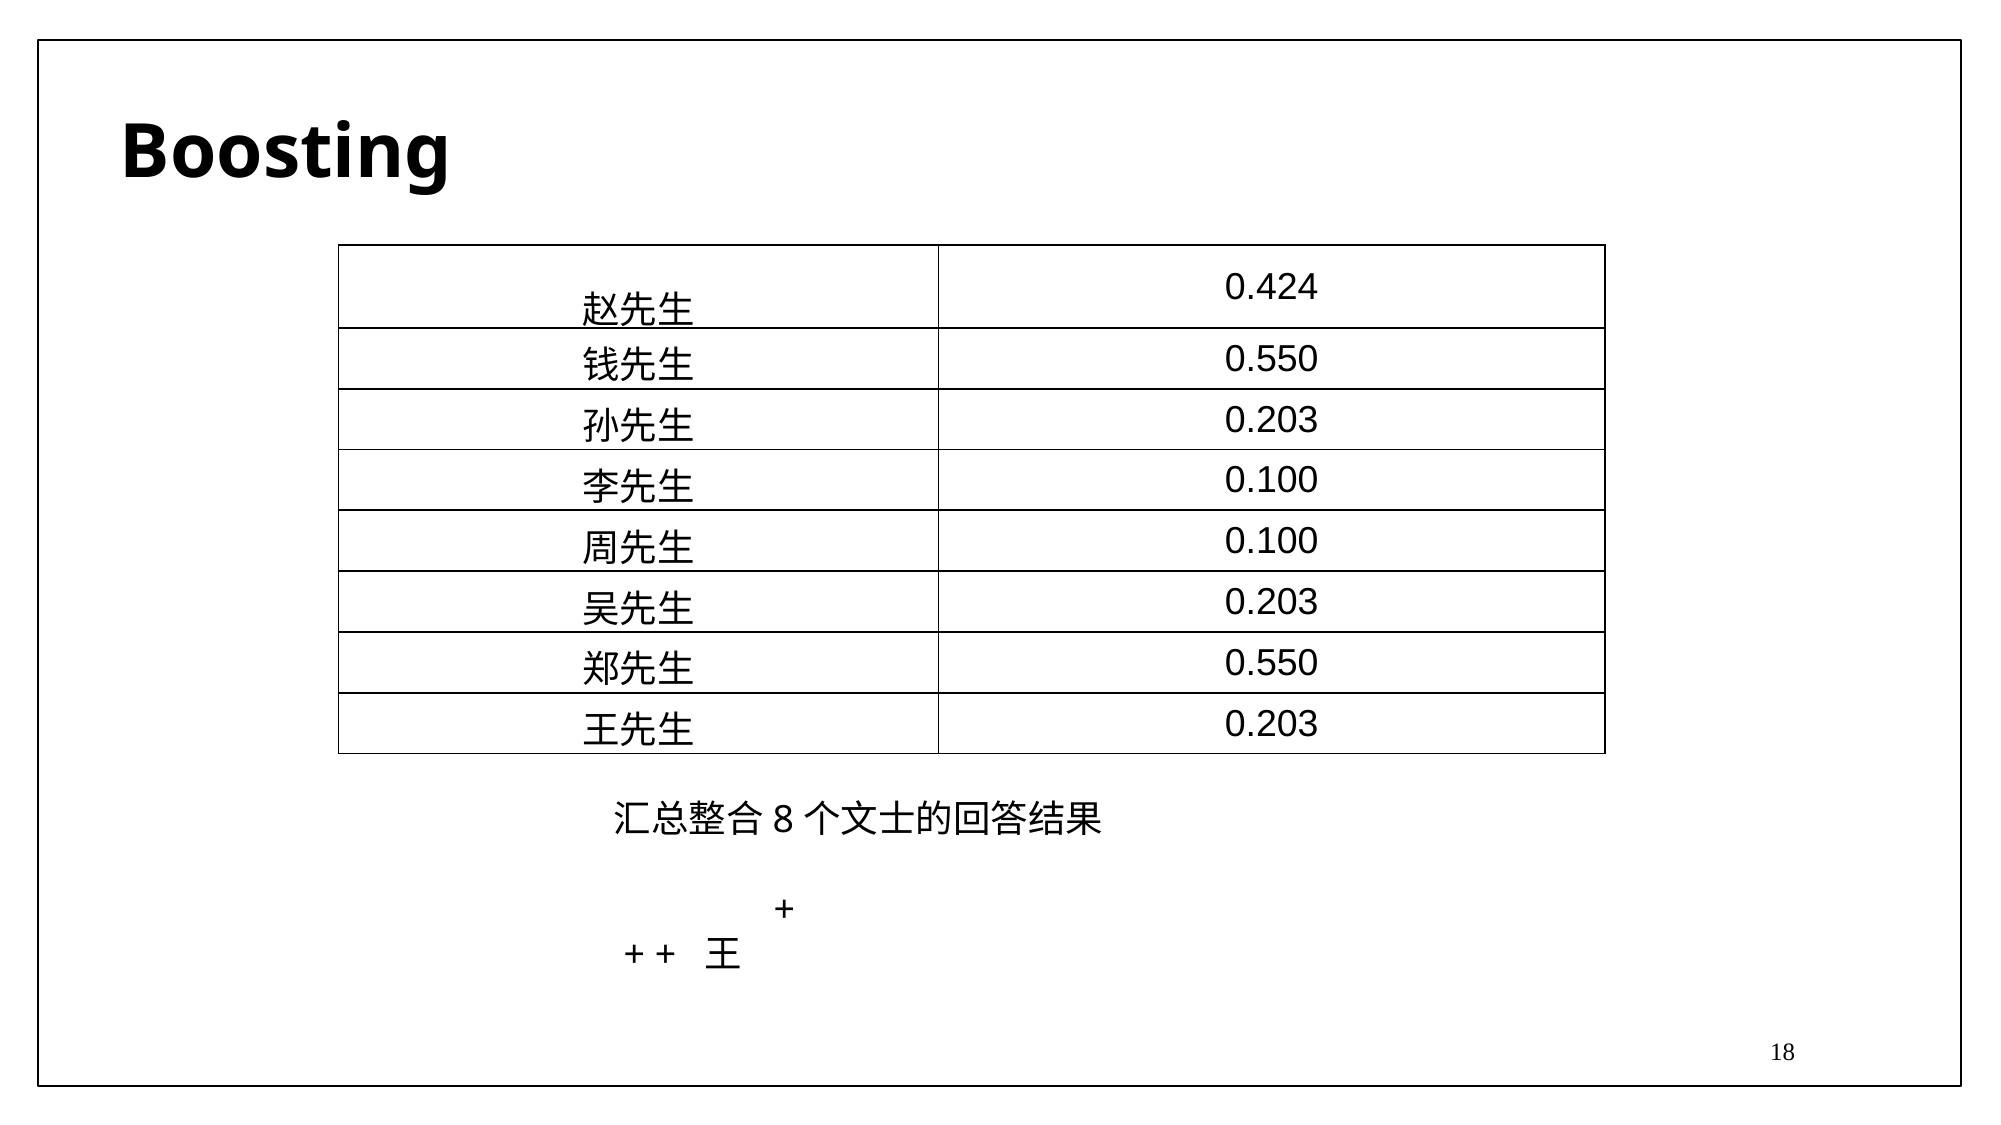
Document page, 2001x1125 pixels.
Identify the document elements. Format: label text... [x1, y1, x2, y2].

table_cell 0.550 [939, 329, 1604, 388]
table_cell 钱先生 [339, 329, 938, 388]
table_cell 王先生 [339, 694, 938, 753]
table_cell 0.203 [939, 694, 1604, 753]
slide_number 18 [1530, 1020, 1811, 1081]
table_cell 0.203 [939, 390, 1604, 449]
table_header 赵先生 [339, 246, 938, 327]
table_cell 郑先生 [339, 633, 938, 692]
table_cell 李先生 [339, 450, 938, 509]
table_cell 0.550 [939, 633, 1604, 692]
table_cell 孙先生 [339, 390, 938, 449]
table_header 0.424 [939, 246, 1604, 327]
table_cell 0.100 [939, 511, 1604, 570]
table_cell 0.100 [939, 450, 1604, 509]
table_cell 0.203 [939, 572, 1604, 631]
table_cell 周先生 [339, 511, 938, 570]
text_box Boosting [104, 94, 940, 200]
table_cell 吴先生 [339, 572, 938, 631]
